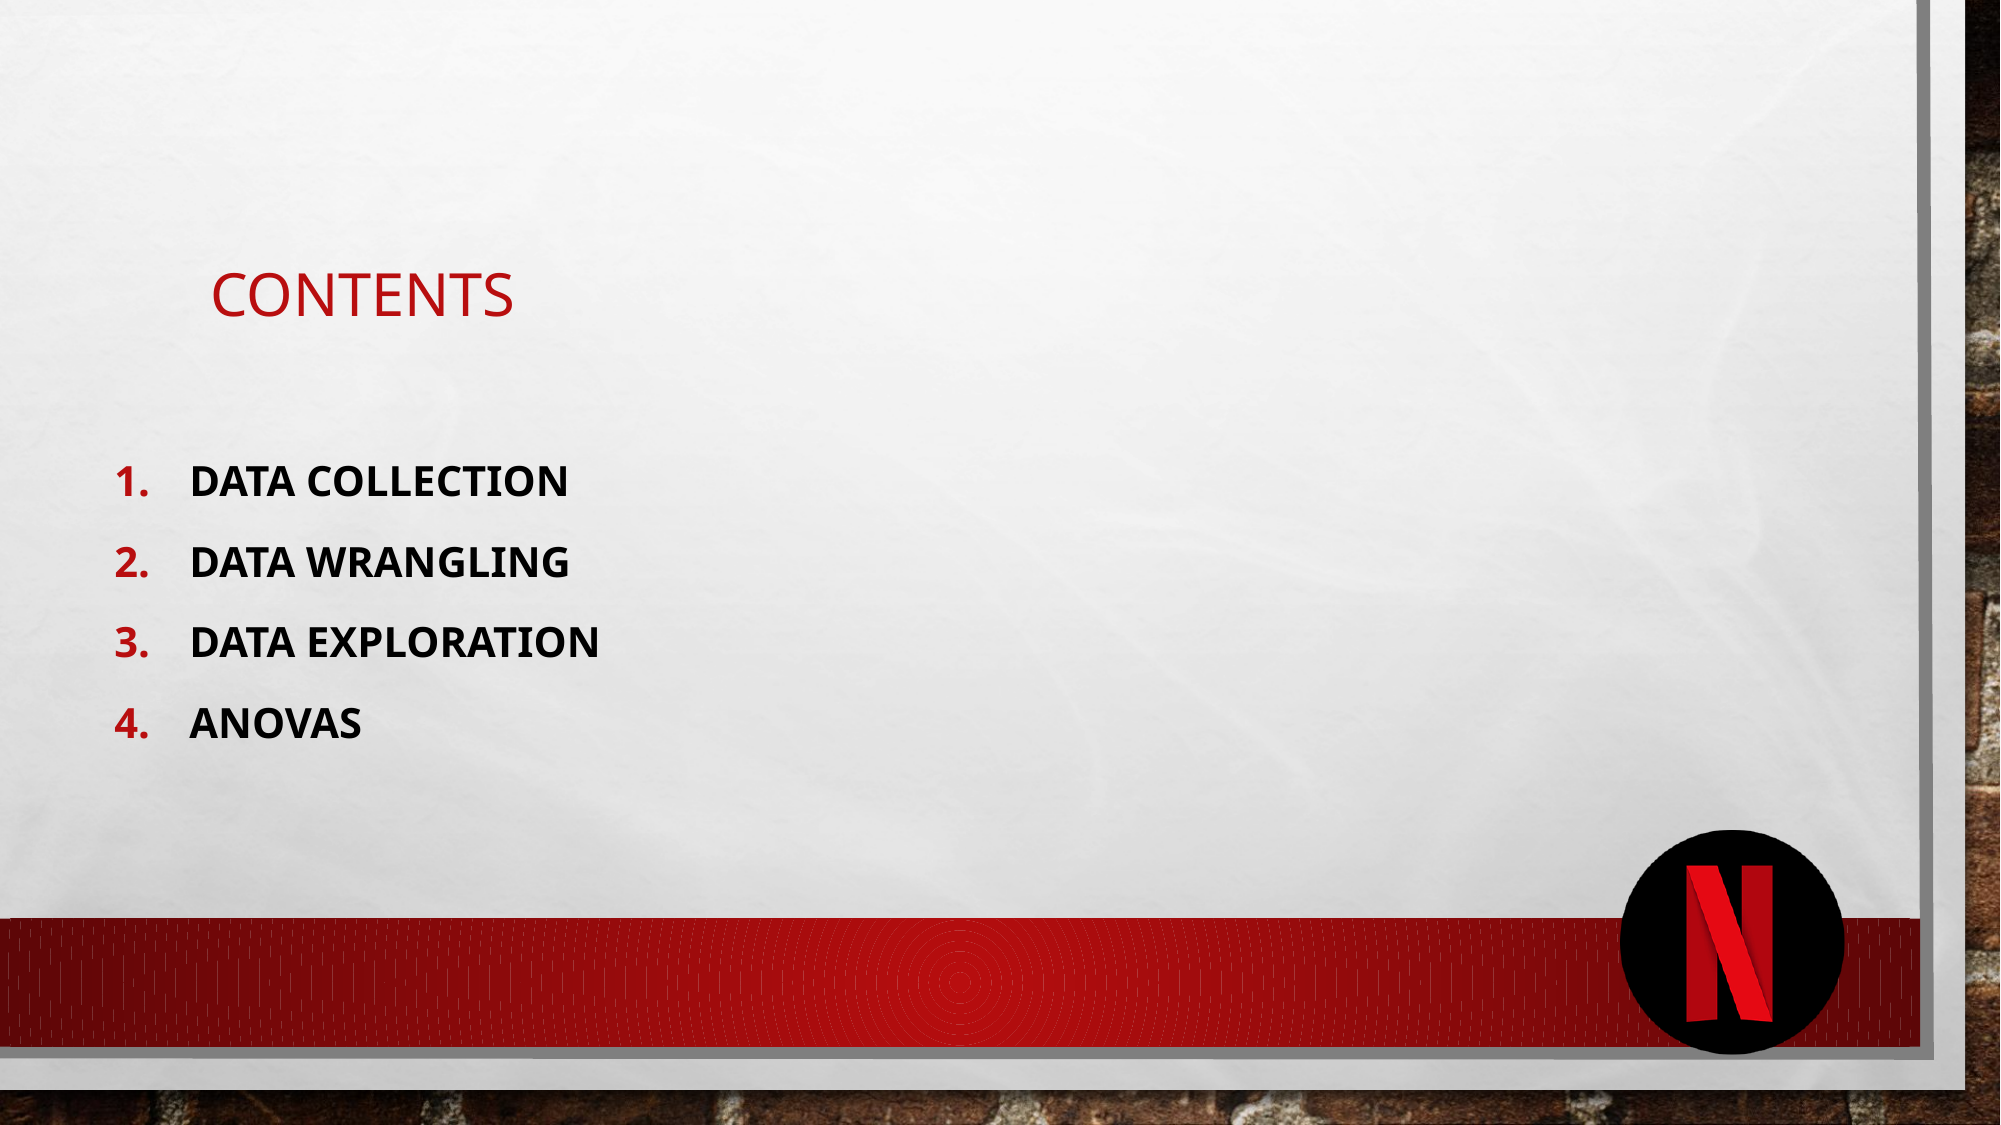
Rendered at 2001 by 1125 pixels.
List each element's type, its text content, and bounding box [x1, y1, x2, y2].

picture [0, 0, 2001, 1125]
title CONTENTS [195, 257, 1901, 337]
picture [0, 0, 1919, 1059]
list DATA COLLECTION DATA WRANGLING DATA EXPLORATION ANOVAS [99, 324, 1805, 868]
